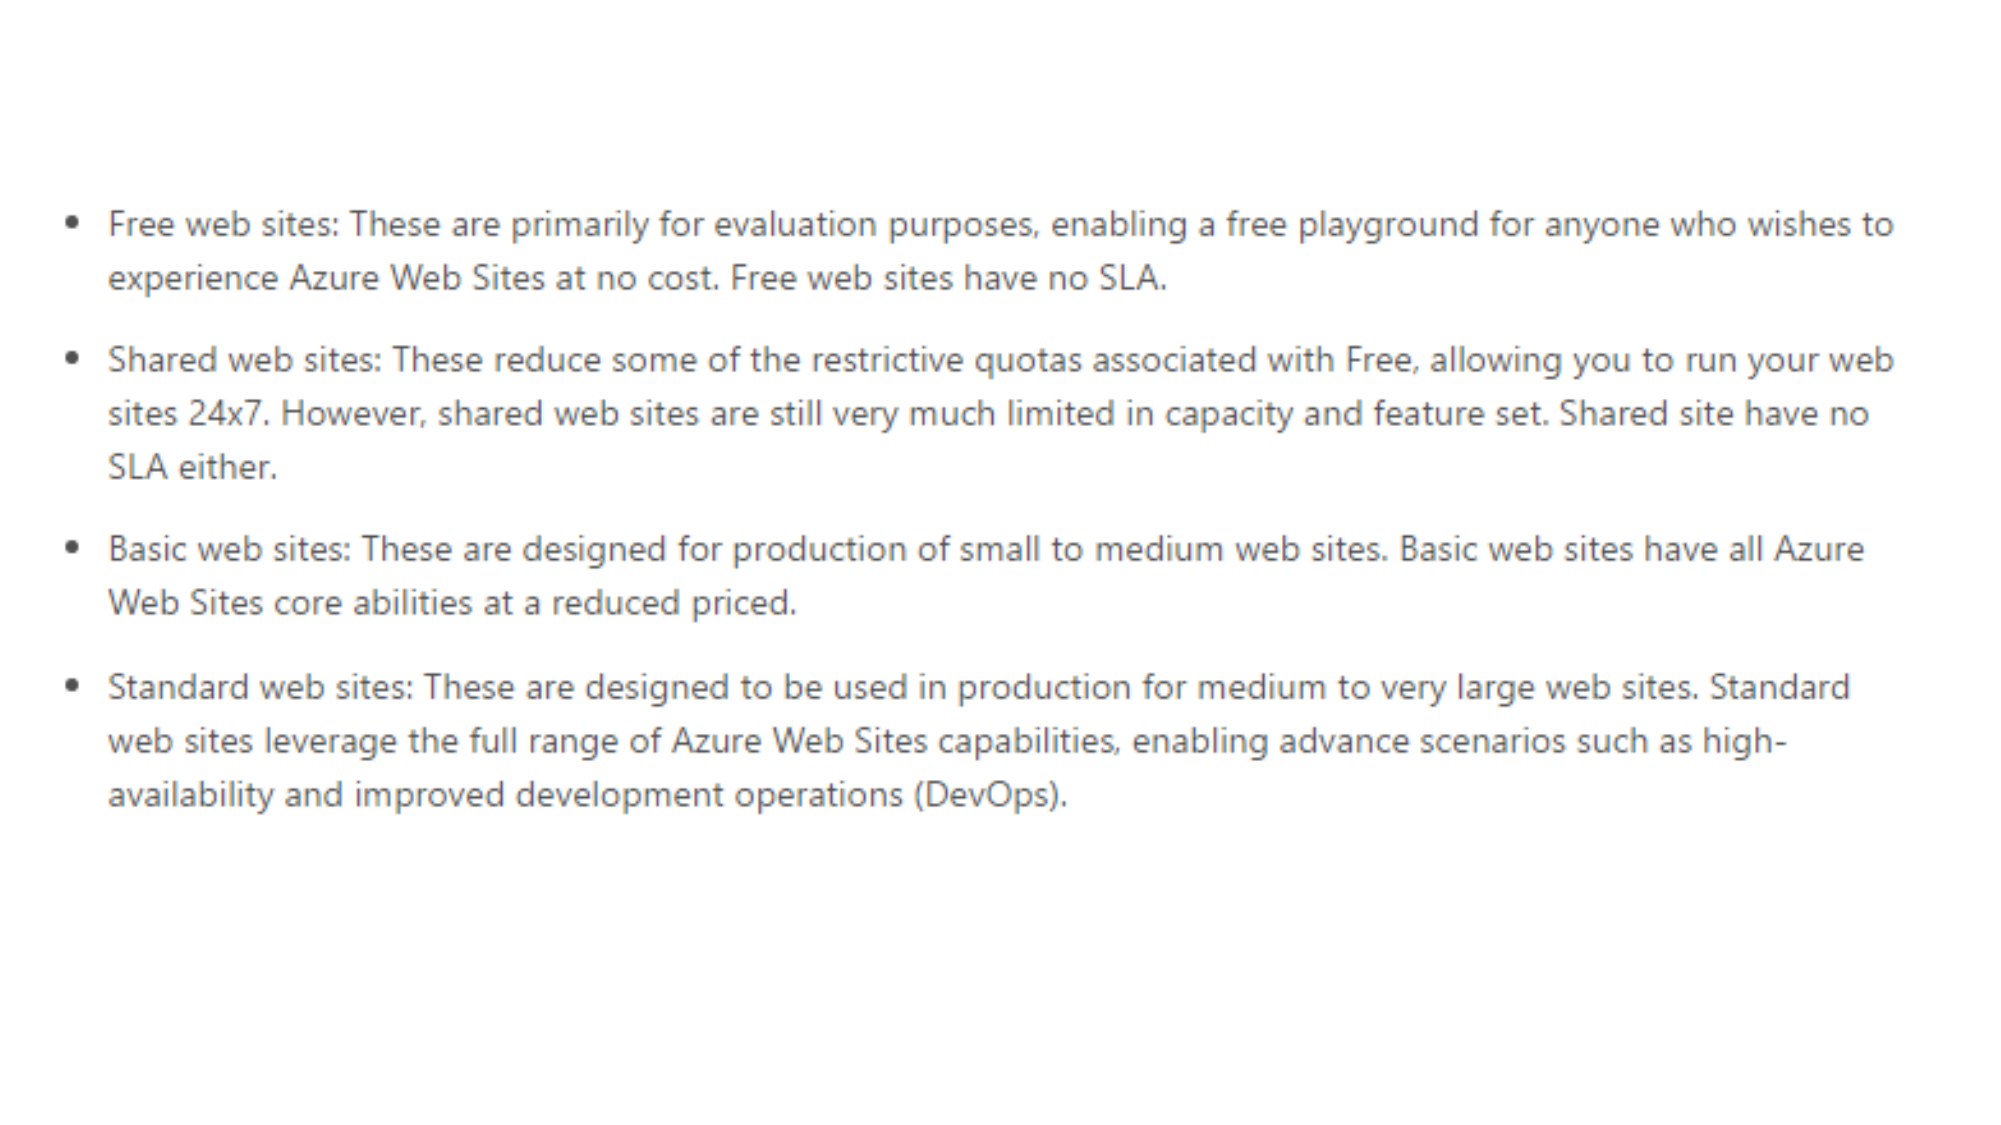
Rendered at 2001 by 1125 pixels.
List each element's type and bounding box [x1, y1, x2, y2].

picture [28, 119, 1956, 999]
